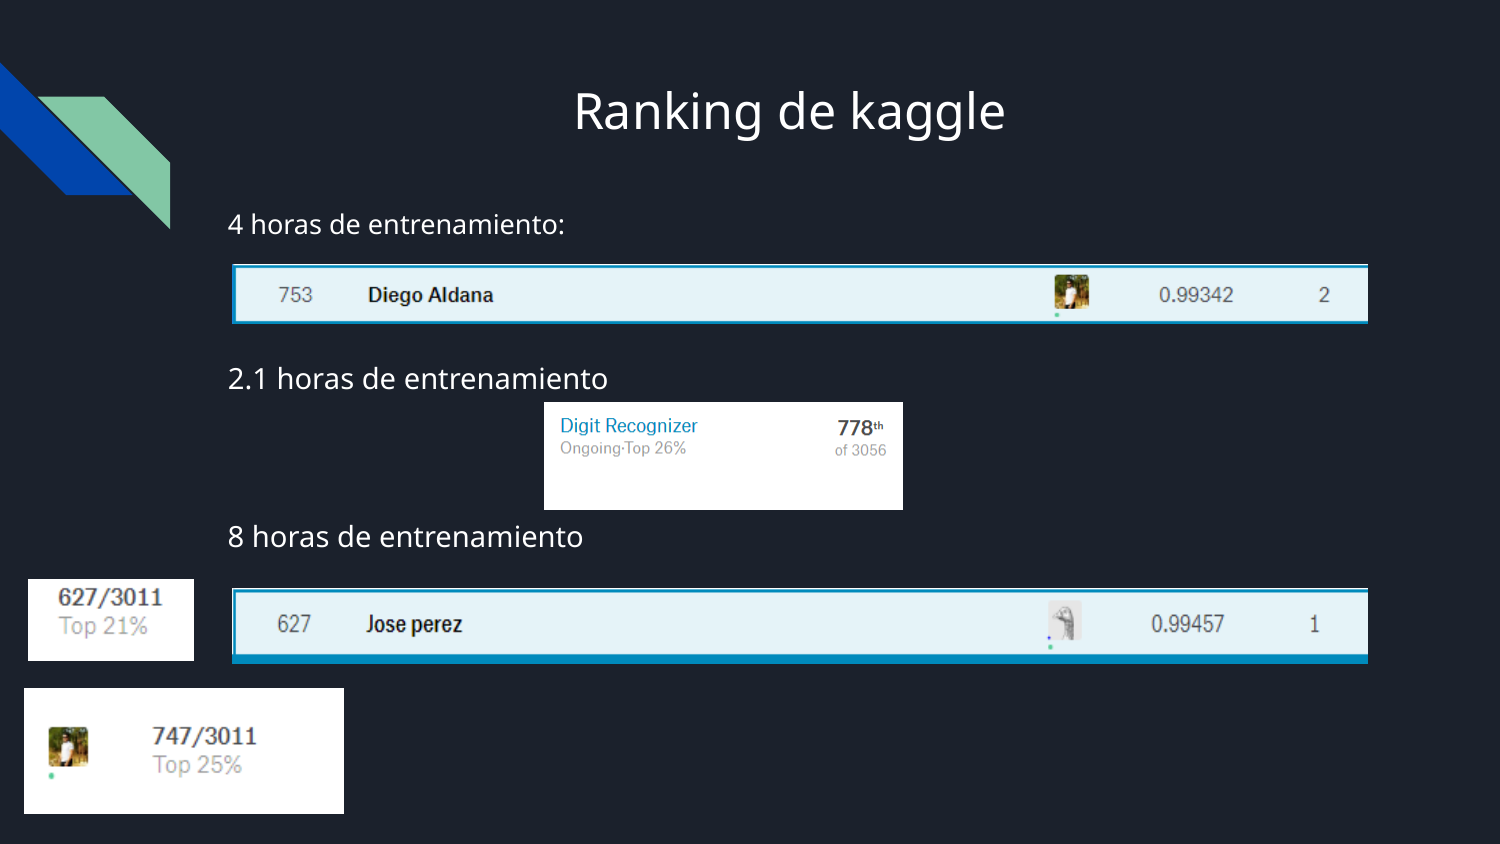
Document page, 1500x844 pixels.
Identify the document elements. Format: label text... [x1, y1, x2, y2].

text_box 2.1 horas de entrenamiento [212, 345, 1234, 422]
text_box 8 horas de entrenamiento [212, 503, 1096, 589]
picture [236, 593, 1368, 654]
title Ranking de kaggle [212, 64, 1368, 188]
picture [27, 578, 195, 661]
picture [232, 588, 1368, 654]
list 4 horas de entrenamiento: [212, 188, 1368, 265]
picture [24, 688, 344, 814]
picture [543, 402, 903, 510]
picture [236, 268, 1368, 321]
